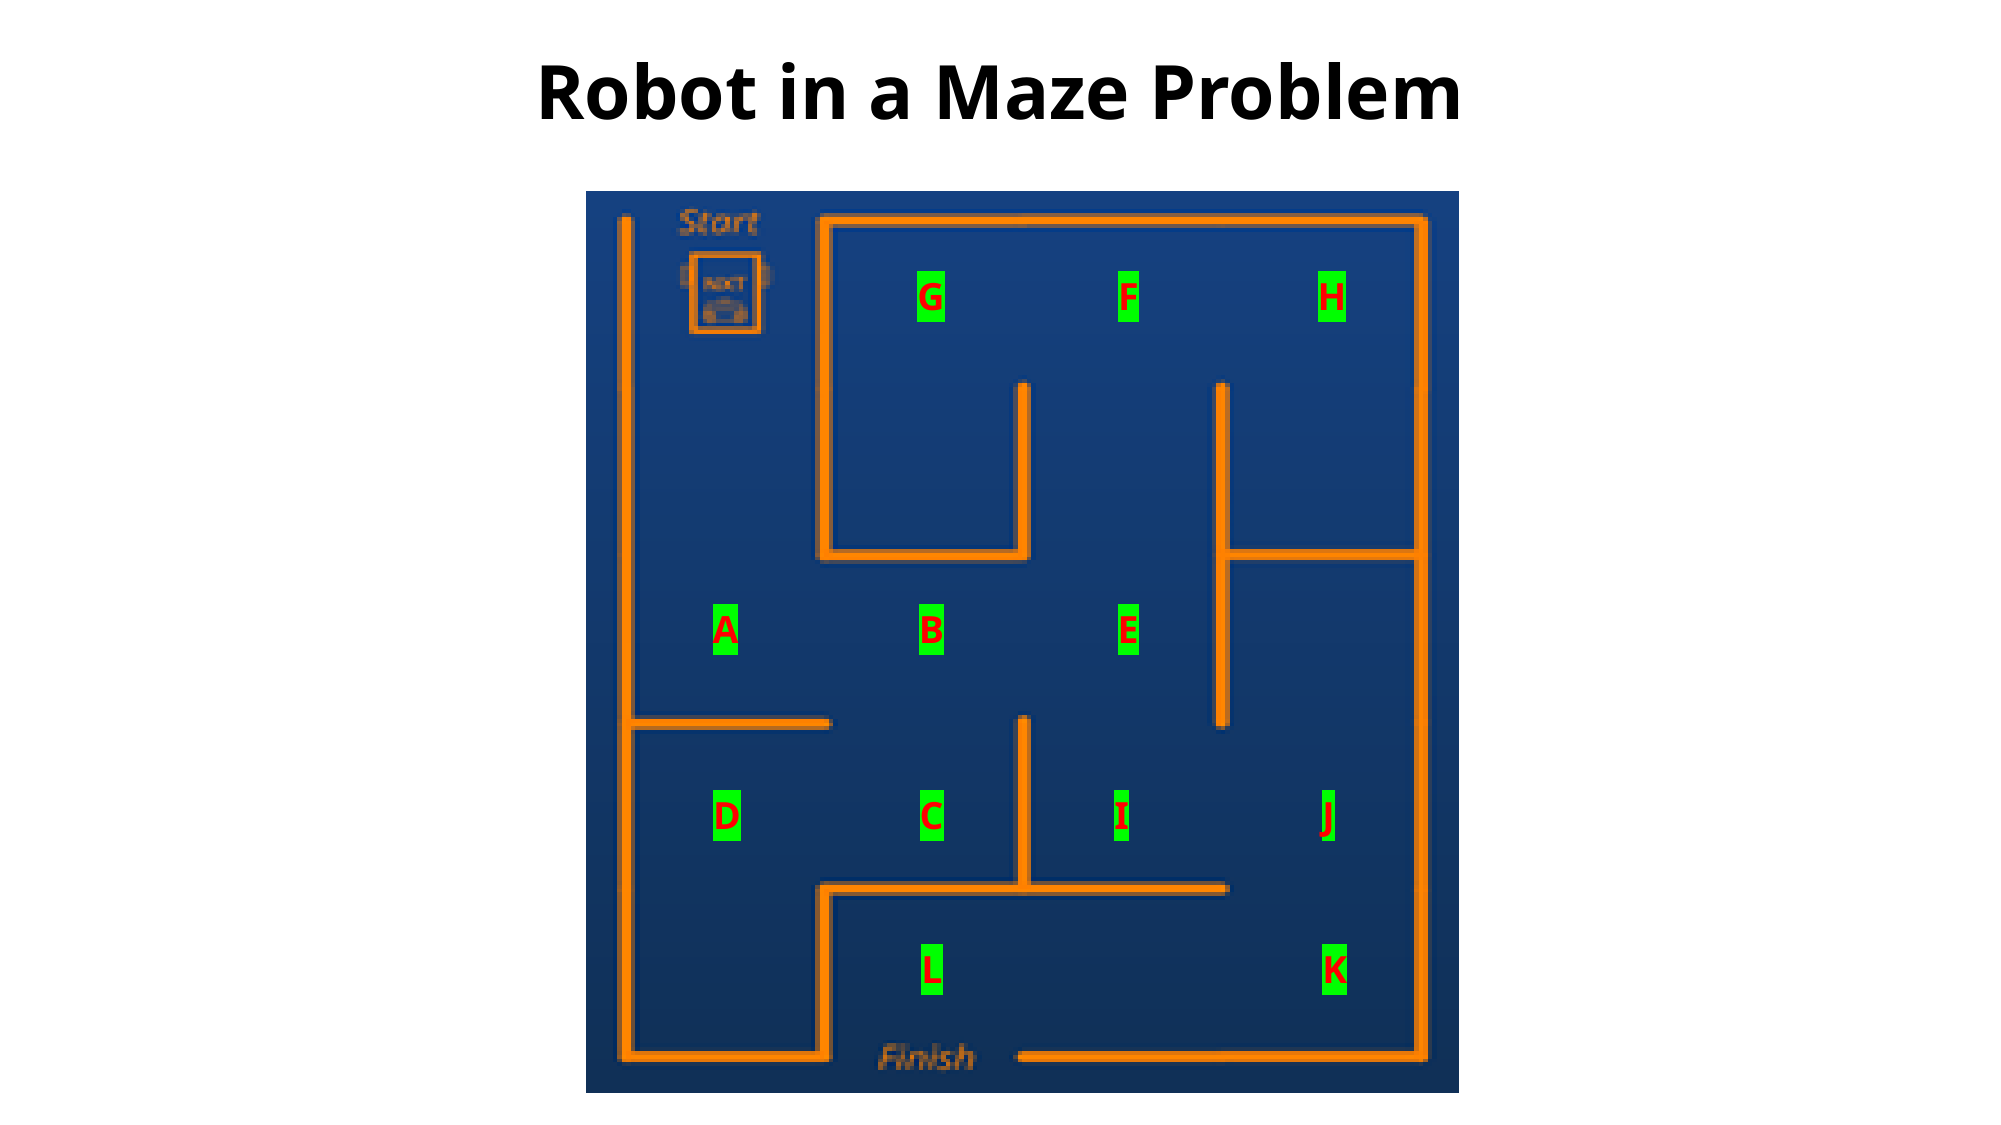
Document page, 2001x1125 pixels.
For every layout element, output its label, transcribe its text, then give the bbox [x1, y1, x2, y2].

title Robot in a Maze Problem [137, 40, 1863, 150]
picture [454, 191, 1620, 1094]
